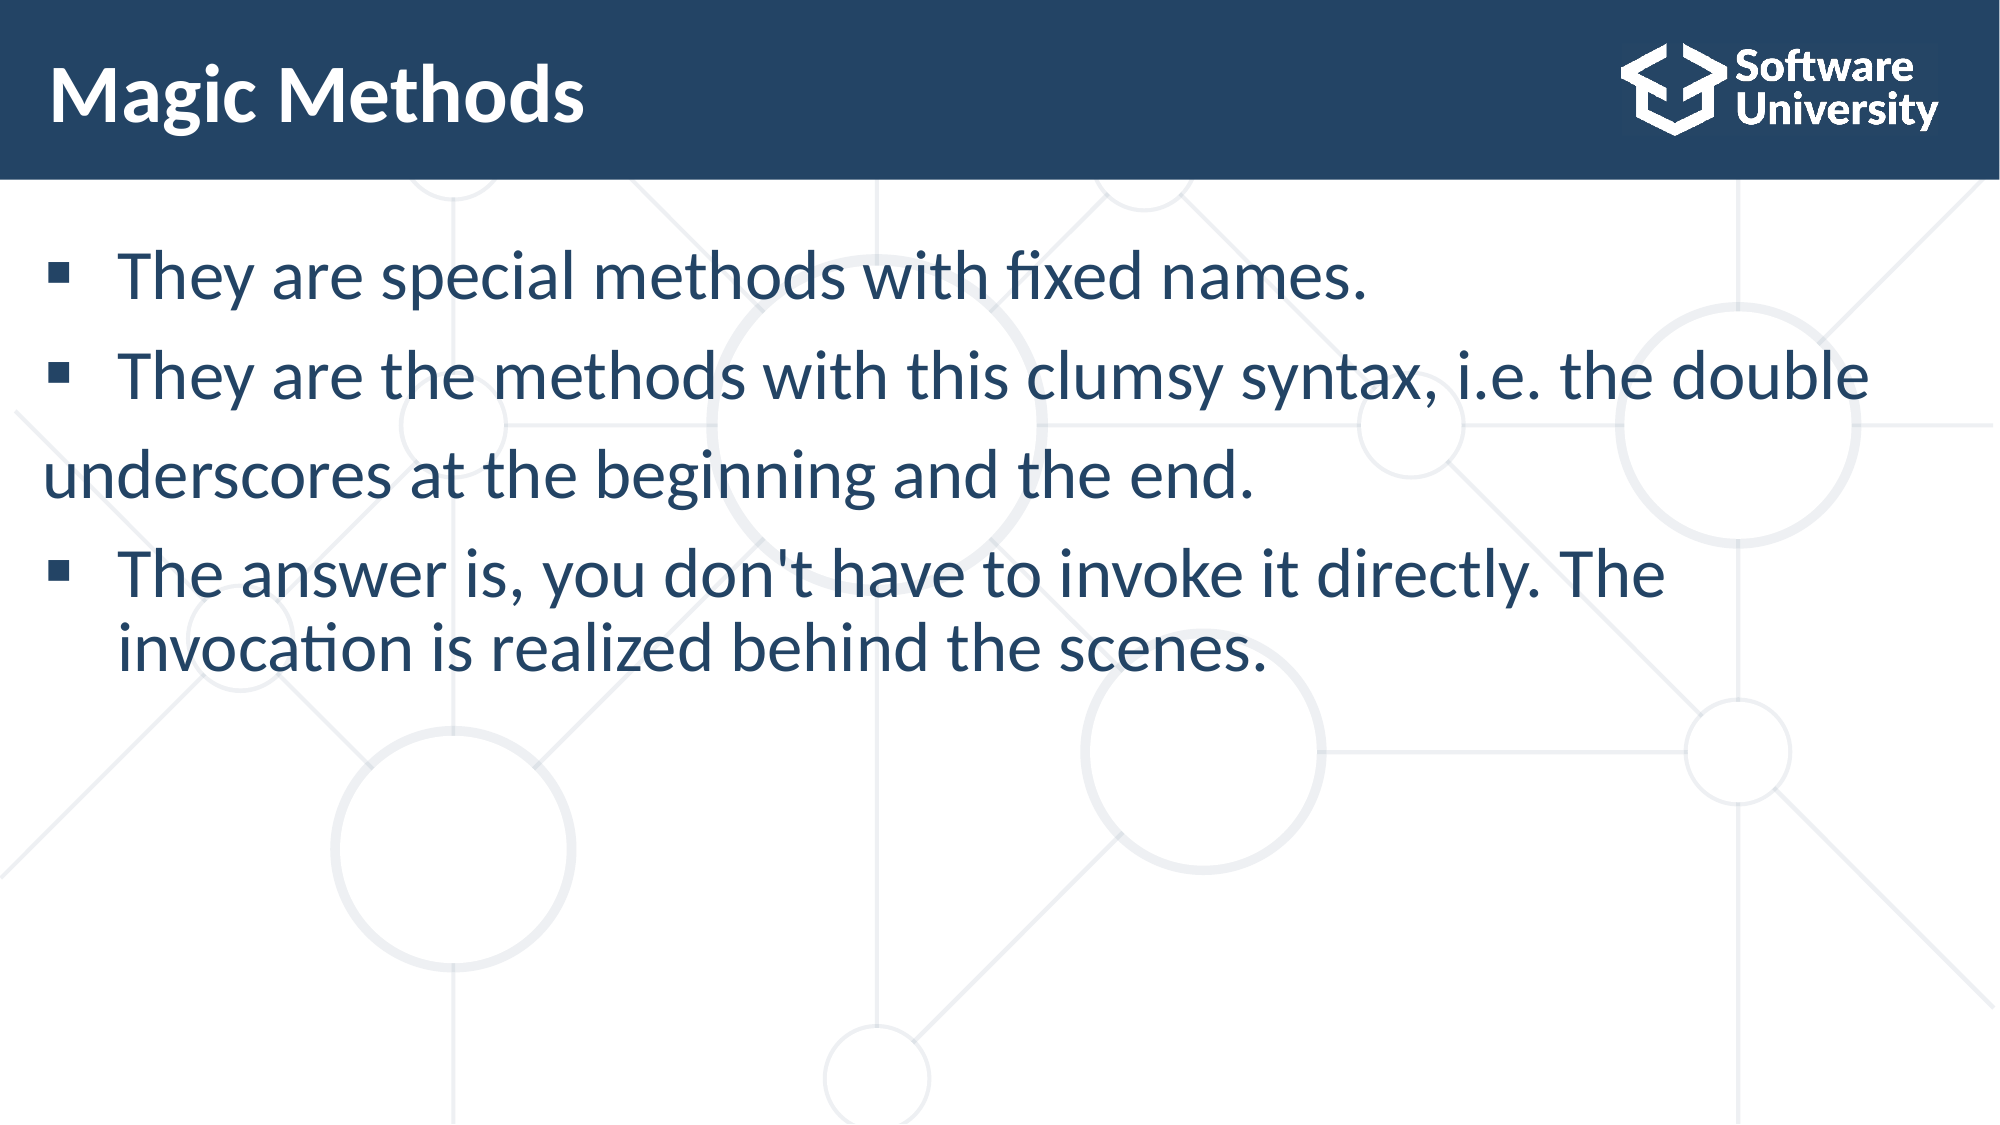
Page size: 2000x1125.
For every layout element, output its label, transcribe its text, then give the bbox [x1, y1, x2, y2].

title Magic Methods [31, 16, 1591, 162]
picture [1621, 43, 1939, 136]
list They are special methods with fixed names. They are the methods with this clumsy syntax, i.e. the double underscores at the beginning and the end. The answer is, you don't have to invoke it directly. The invocation is realized behind the scenes. [24, 237, 1963, 779]
